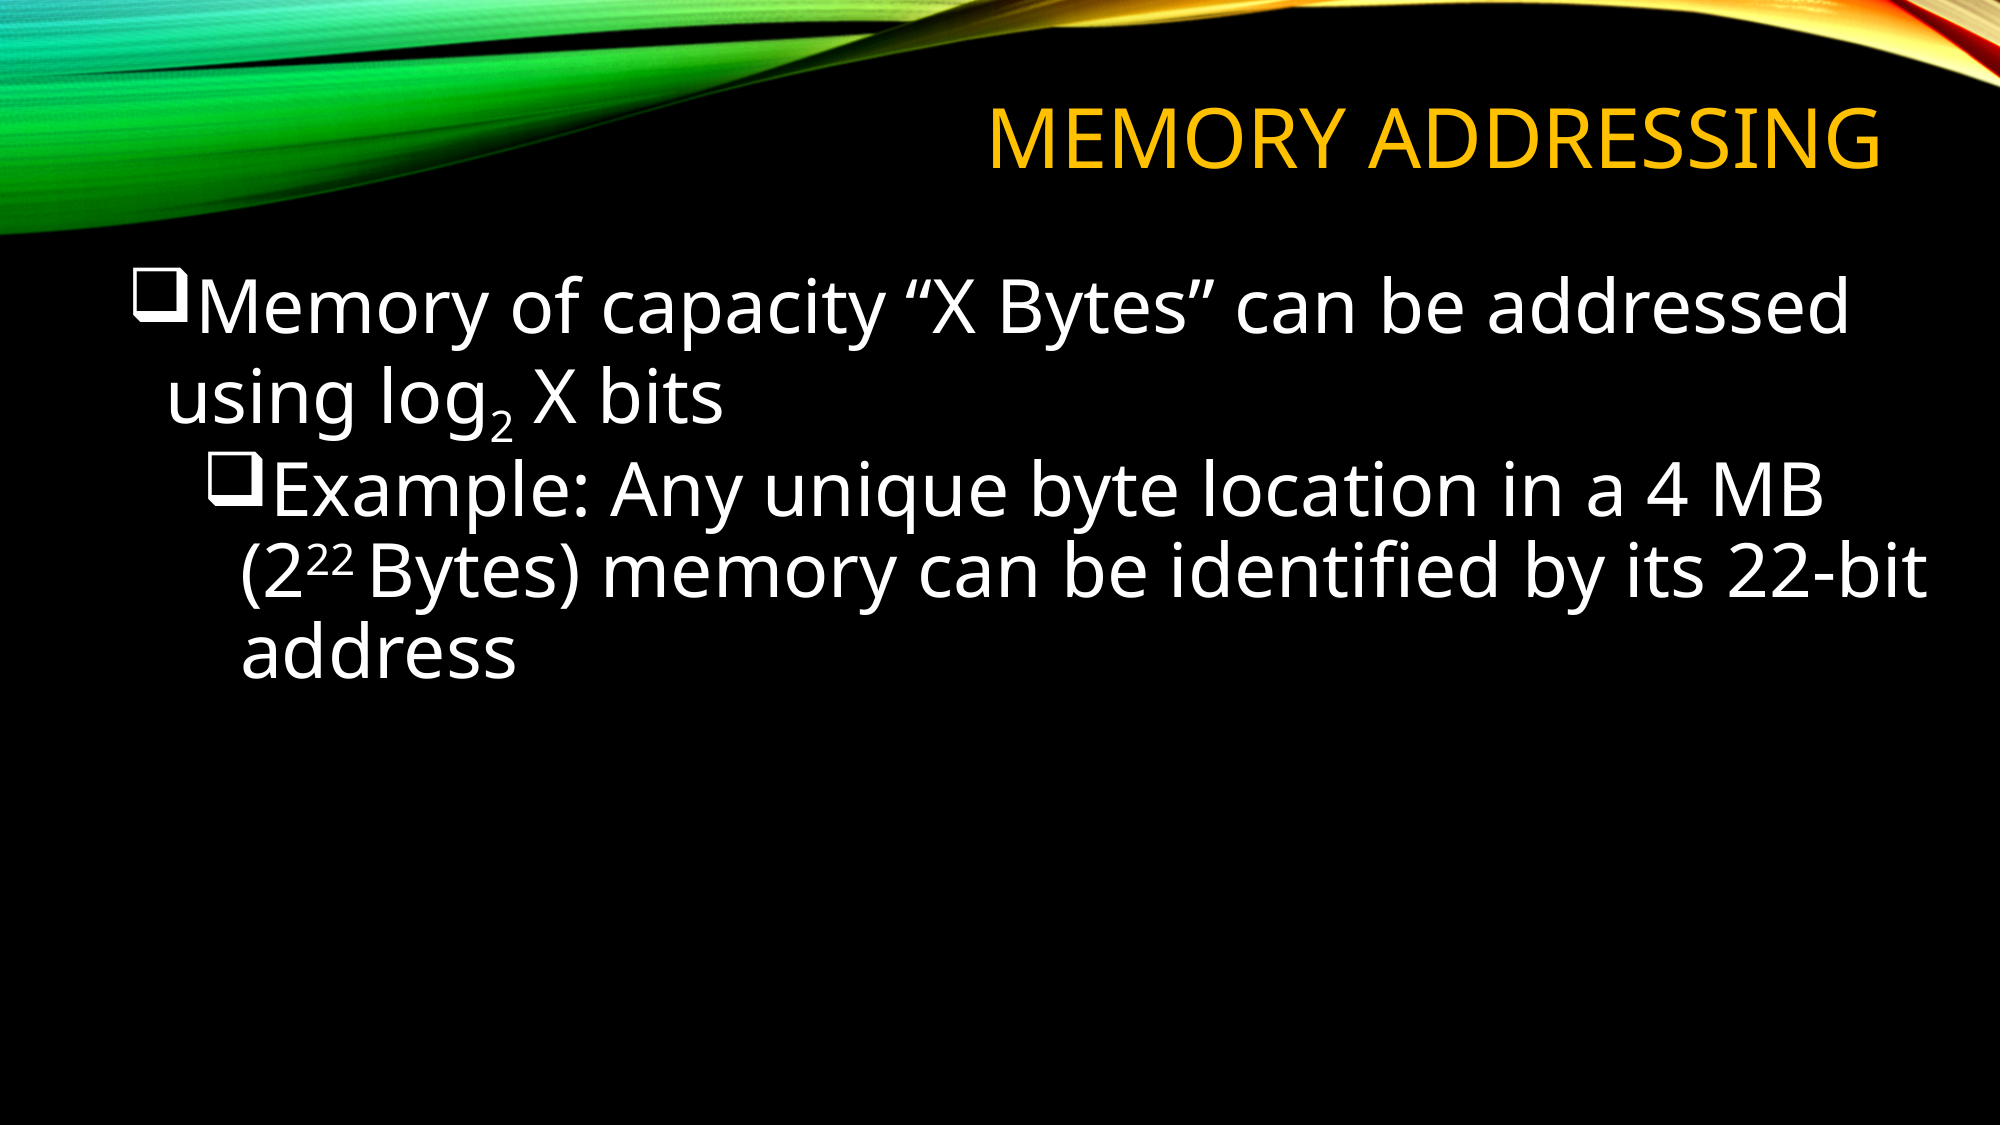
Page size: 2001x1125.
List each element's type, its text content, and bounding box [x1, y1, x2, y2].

title Memory addressing [487, 35, 1900, 248]
list Memory of capacity “X Bytes” can be addressed using log2 X bits Example: Any unique byte location in a 4 MB (222 Bytes) memory can be identified by its 22-bit address [112, 261, 1949, 878]
picture [0, 0, 2000, 237]
